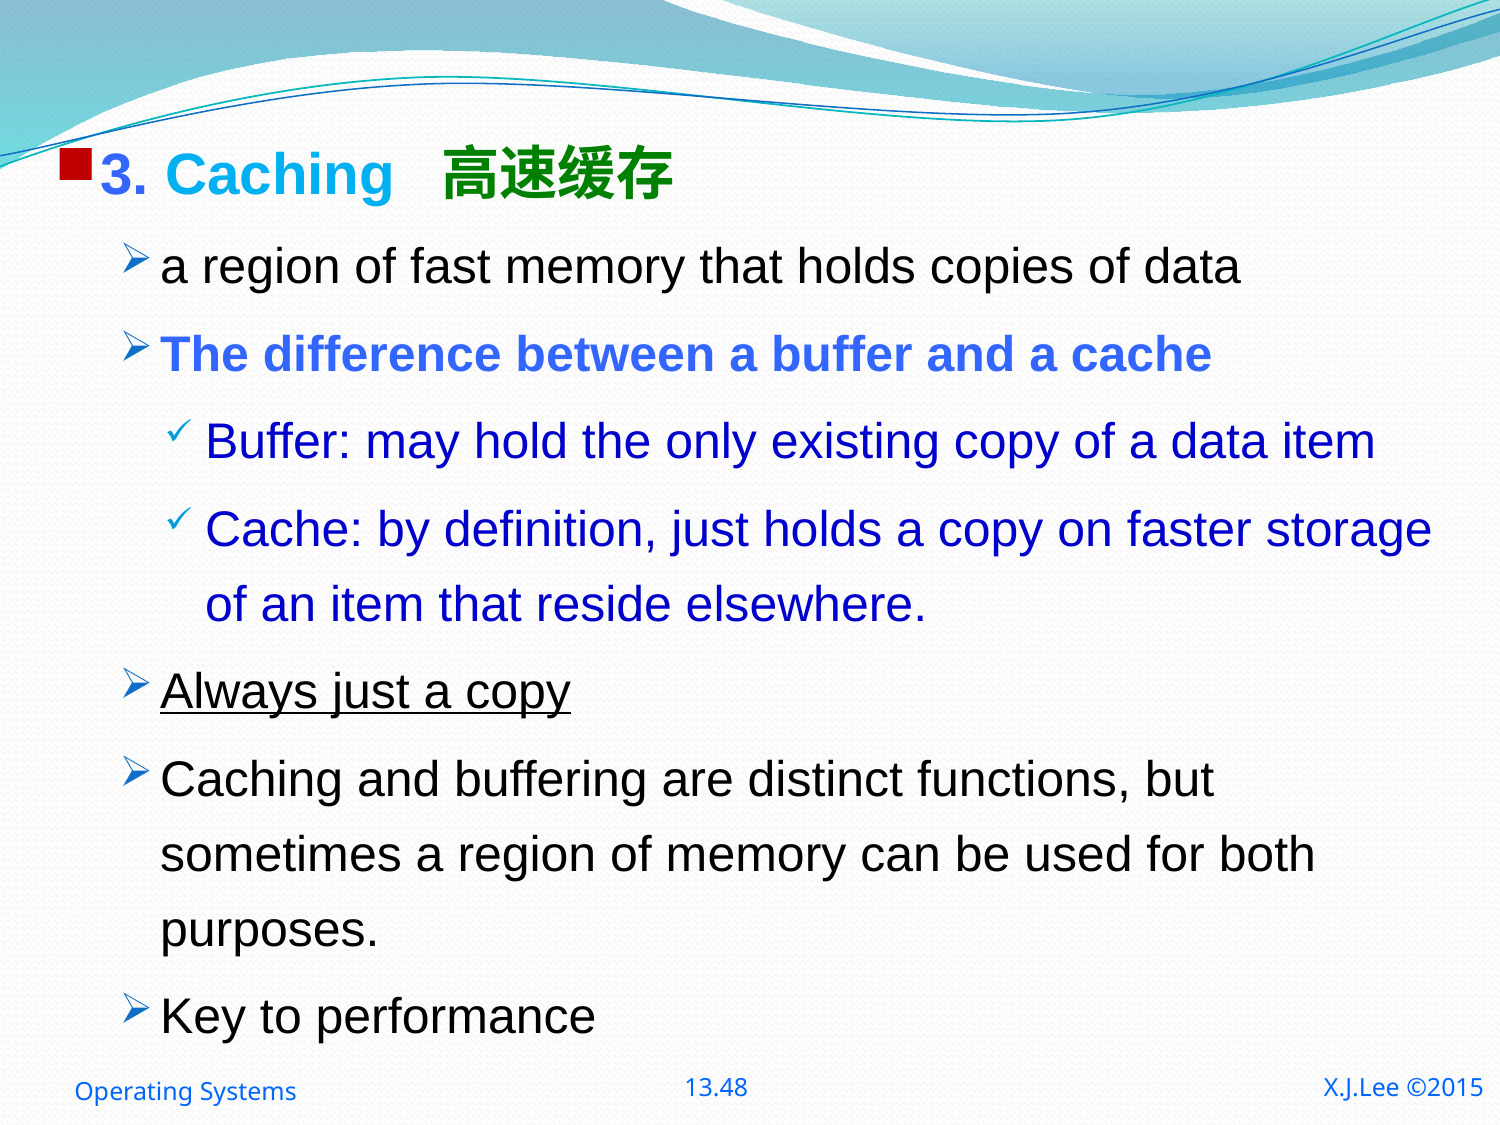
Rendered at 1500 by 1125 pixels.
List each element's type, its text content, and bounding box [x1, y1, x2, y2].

footer X.J.Lee ©2015 [1262, 1065, 1485, 1106]
list 3. Caching 高速缓存 a region of fast memory that holds copies of data The difference between a buffer and a cache Buffer: may hold the only existing copy of a data item Cache: by definition, just holds a copy on faster storage of an item that reside elsewhere. Always just a copy Caching and buffering are distinct functions, but sometimes a region of memory can be used for both purposes. Key to performance [40, 111, 1473, 1081]
slide_number 13.48 [672, 1058, 761, 1106]
slide_number Operating Systems [34, 1047, 337, 1106]
